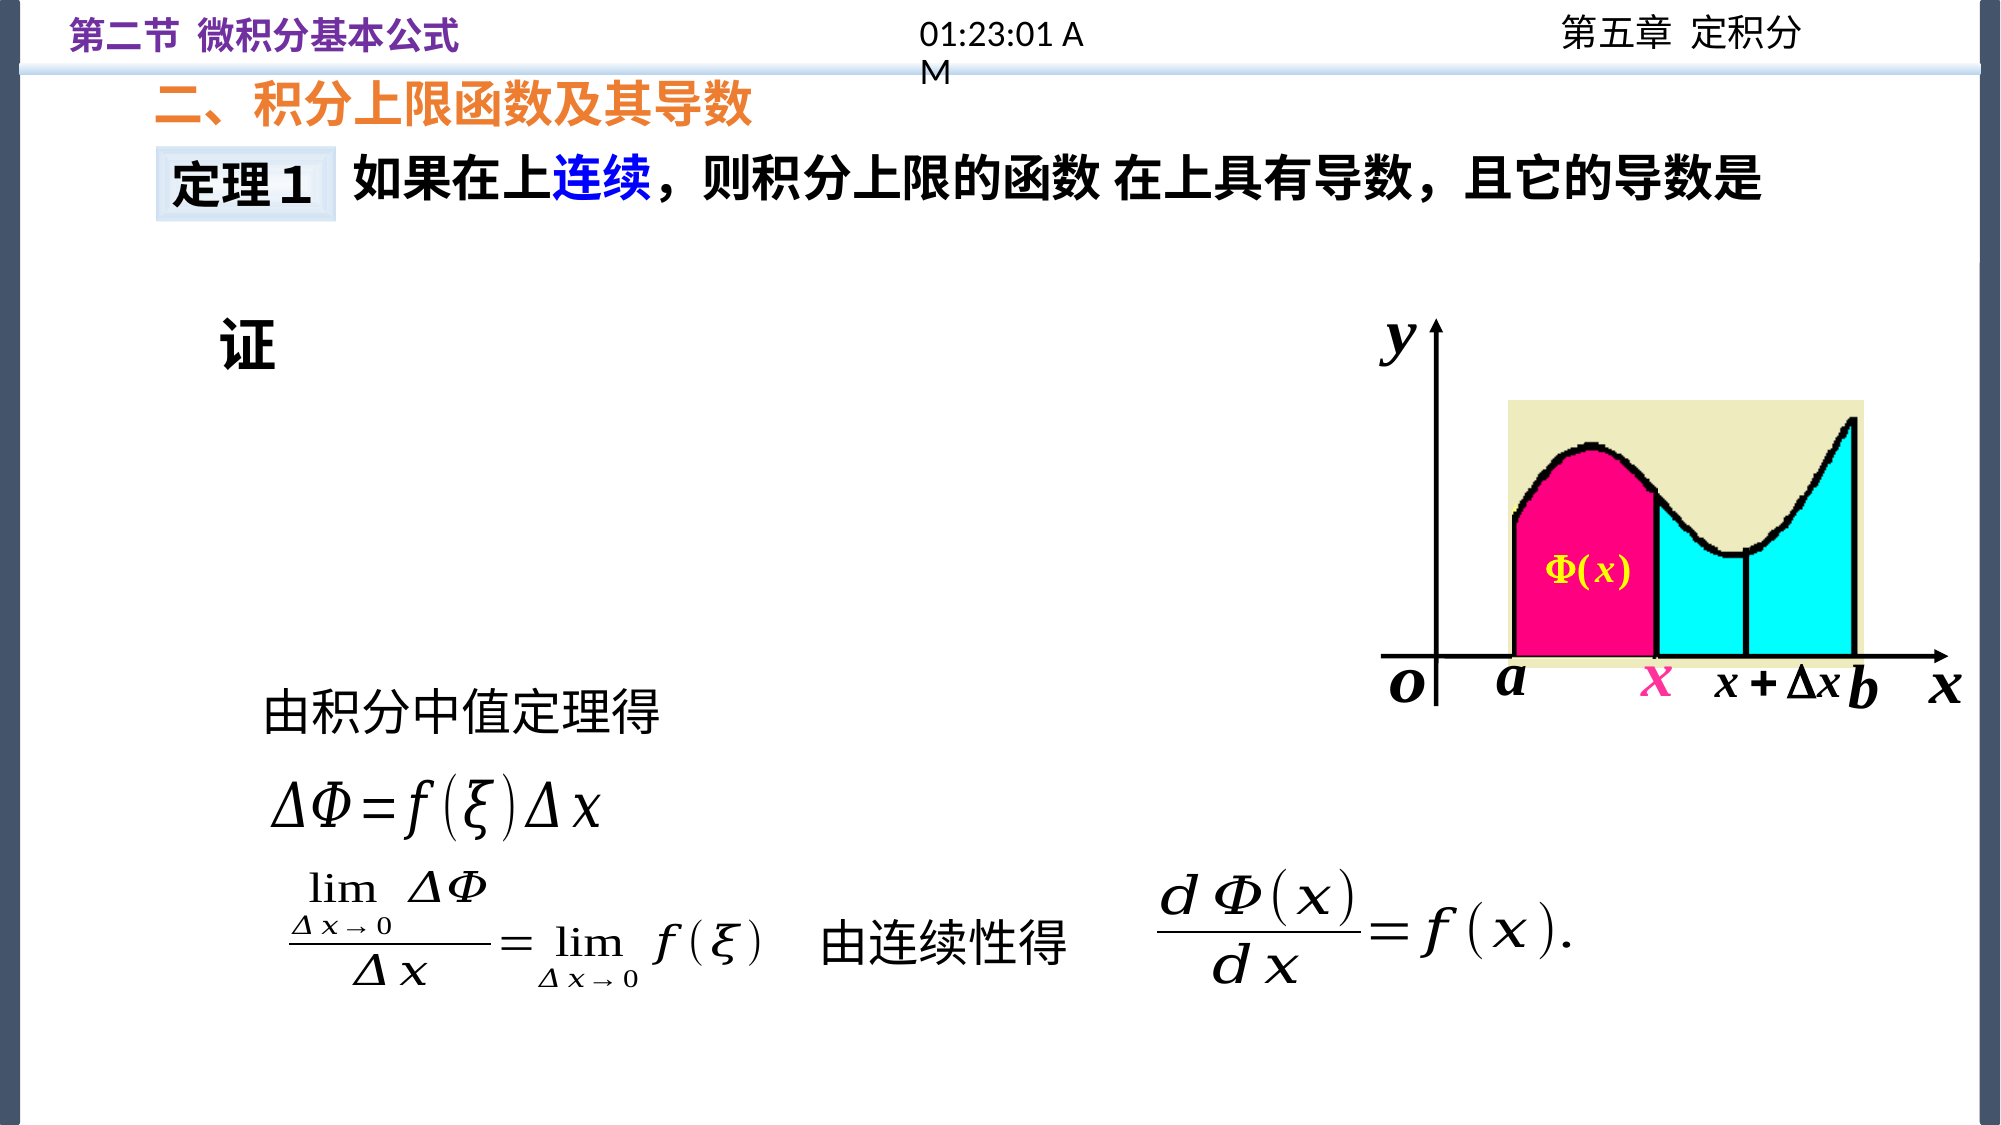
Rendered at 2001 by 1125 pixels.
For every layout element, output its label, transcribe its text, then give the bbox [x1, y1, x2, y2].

text_box 第二节 微积分基本公式 [53, 4, 593, 65]
text_box 二、积分上限函数及其导数 [138, 65, 787, 140]
text_box 定理１ [156, 146, 336, 222]
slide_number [904, 2, 1123, 62]
text_box 由积分中值定理得 [246, 673, 835, 749]
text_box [1512, 443, 1659, 660]
text_box 证 [204, 300, 355, 385]
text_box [1708, 547, 1846, 703]
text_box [1543, 551, 1632, 594]
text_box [1374, 318, 1969, 715]
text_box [1633, 493, 1677, 702]
text_box 由连续性得 [803, 904, 1107, 980]
